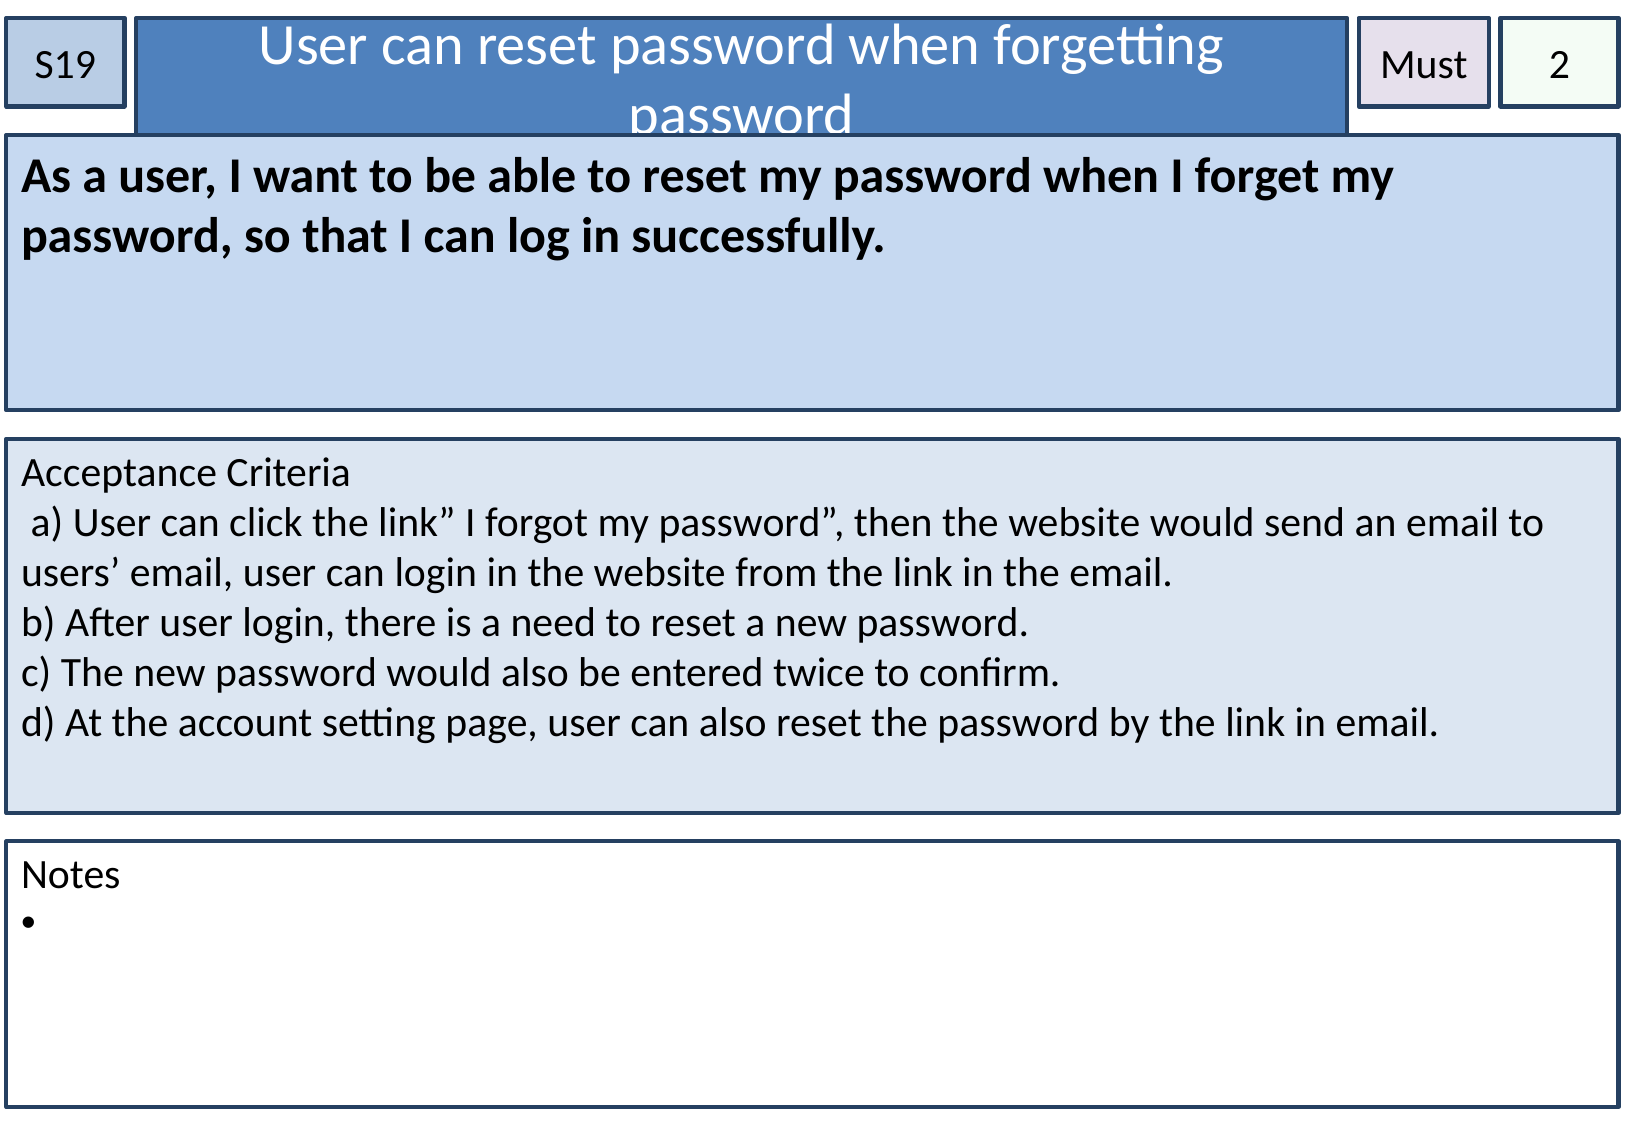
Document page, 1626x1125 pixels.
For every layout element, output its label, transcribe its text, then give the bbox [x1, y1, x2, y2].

text_box Notes [4, 839, 1621, 1109]
text_box 2 [1498, 16, 1621, 109]
text_box As a user, I want to be able to reset my password when I forget my password, so that I can log in successfully. [4, 133, 1621, 412]
text_box S19 [4, 16, 127, 109]
text_box Must [1357, 16, 1491, 109]
text_box User can reset password when forgetting password [134, 16, 1349, 133]
text_box Acceptance Criteria a) User can click the link” I forgot my password”, then the website would send an email to users’ email, user can login in the website from the link in the email. b) After user login, there is a need to reset a new password. c) The new password would also be entered twice to confirm. d) At the account setting page, user can also reset the password by the link in email. [4, 437, 1621, 815]
